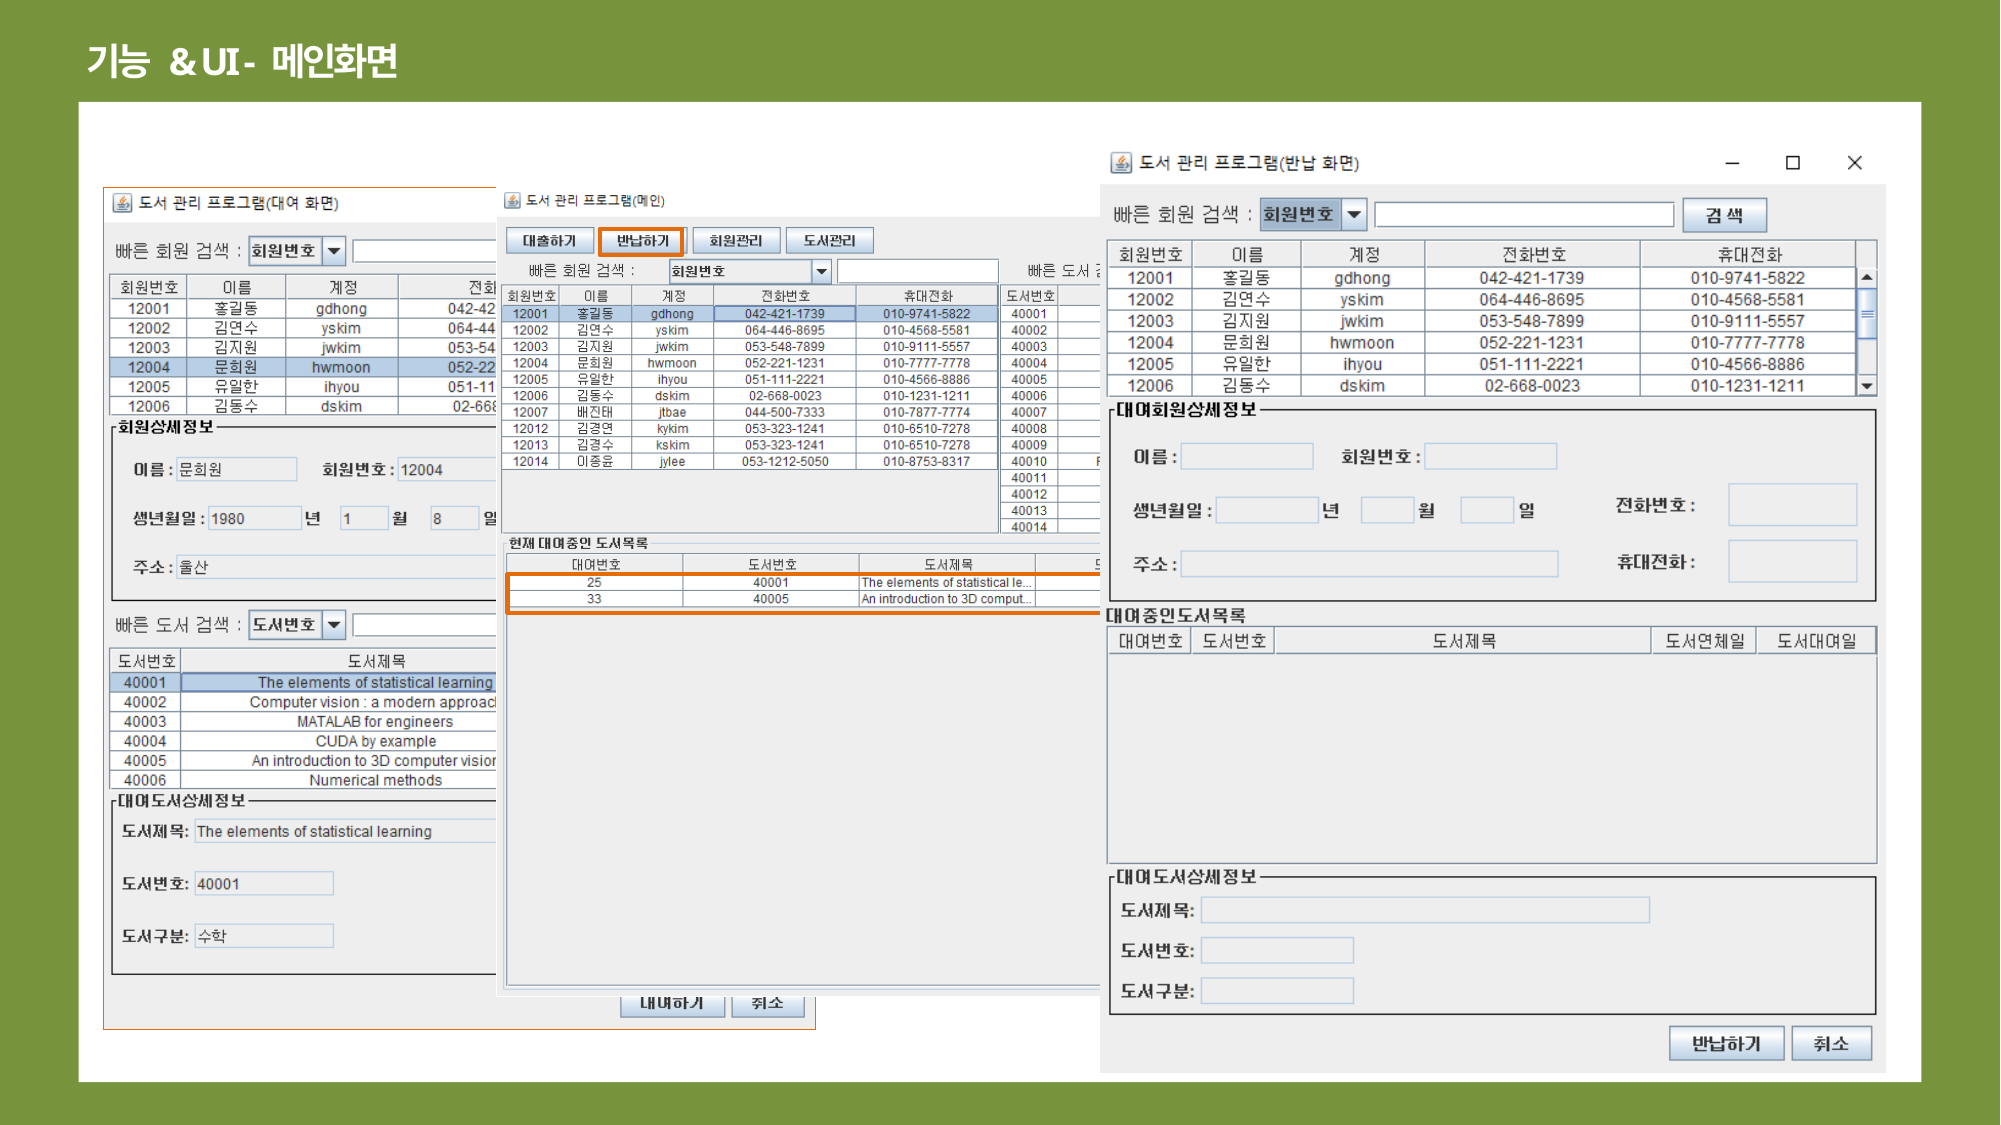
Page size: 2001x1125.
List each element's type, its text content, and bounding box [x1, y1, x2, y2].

picture [103, 144, 1887, 1073]
text_box 기능 & UI - 메인화면 [71, 30, 415, 91]
text_box [77, 100, 1923, 1084]
